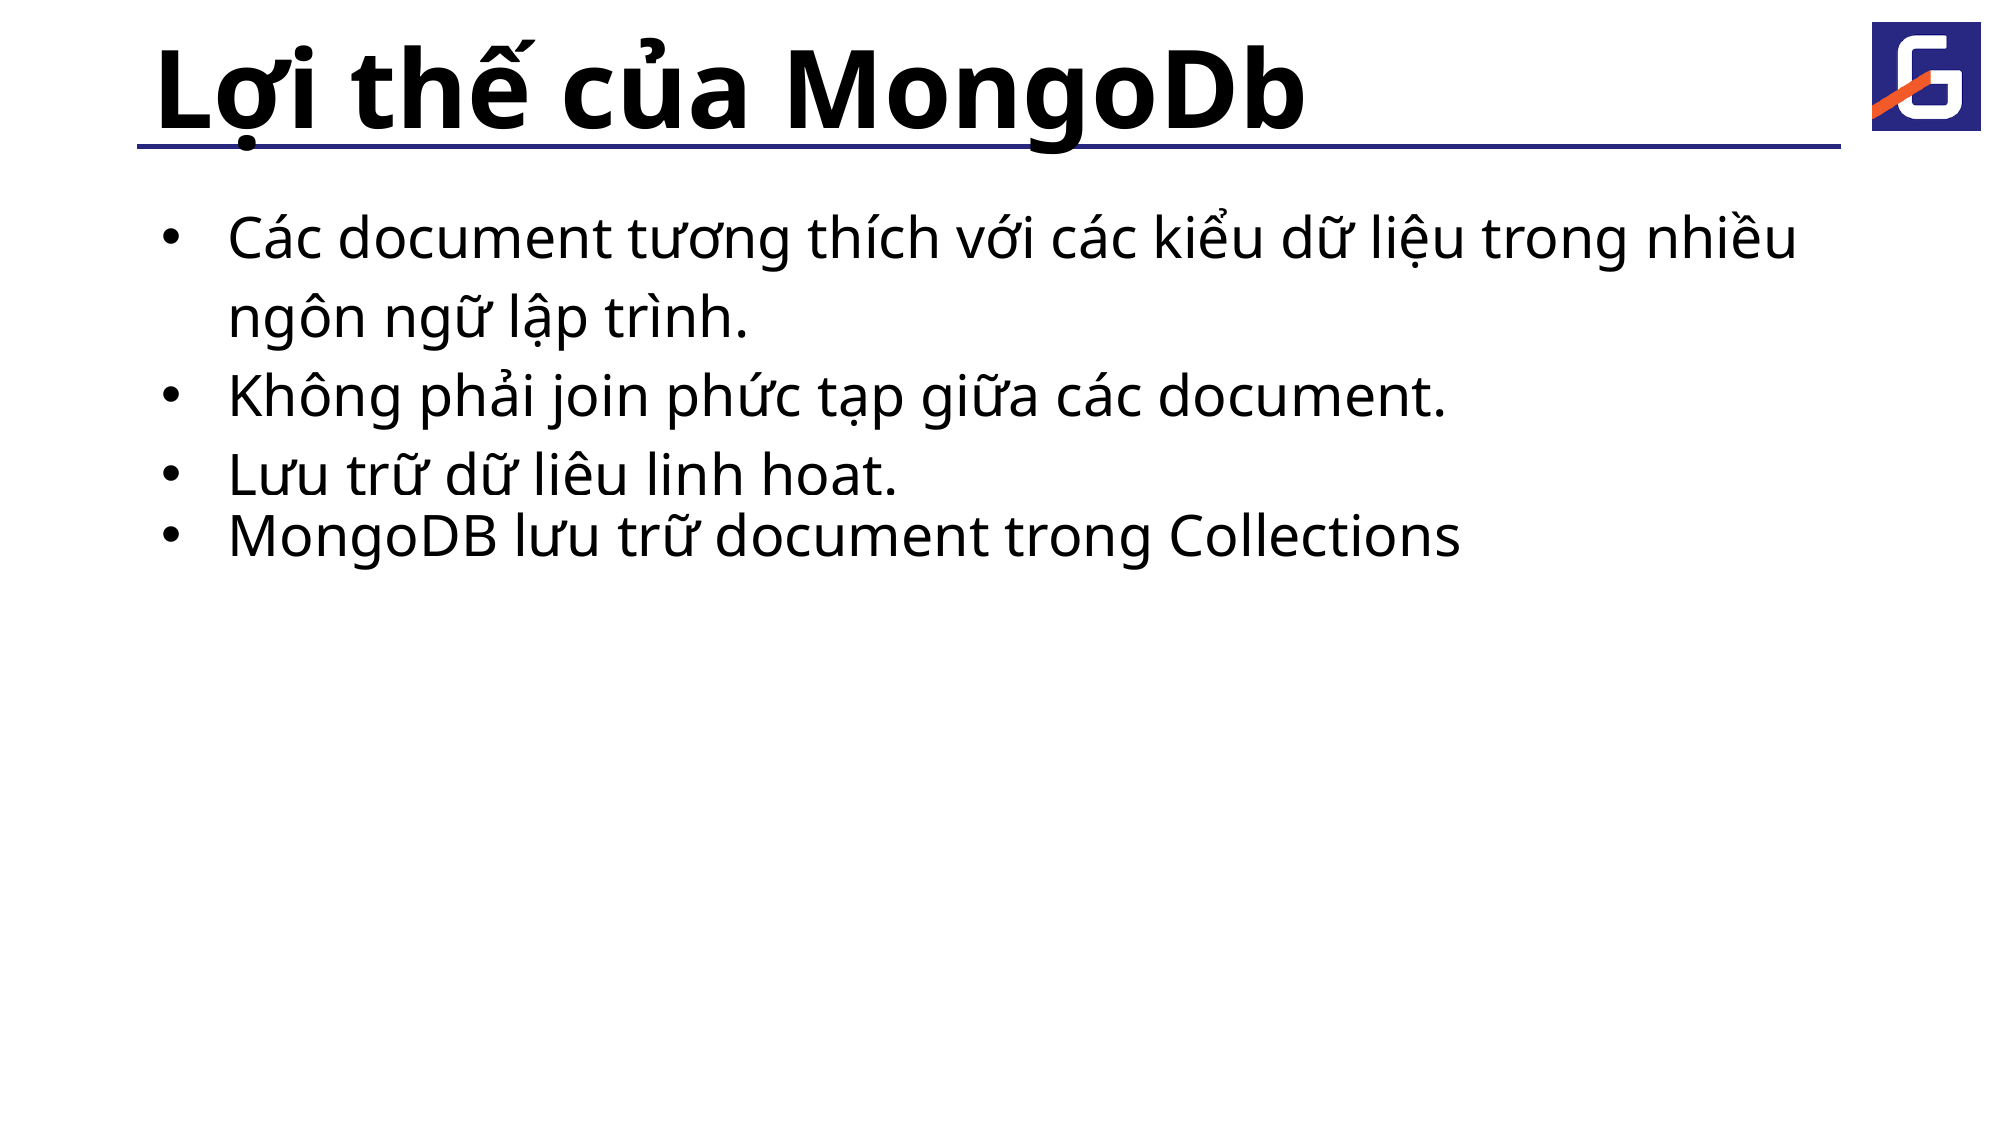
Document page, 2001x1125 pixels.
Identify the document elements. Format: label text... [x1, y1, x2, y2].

list Các document tương thích với các kiểu dữ liệu trong nhiều ngôn ngữ lập trình. Không phải join phức tạp giữa các document. Lưu trữ dữ liệu linh hoạt. MongoDB lưu trữ document trong Collections [137, 183, 1863, 1014]
picture [1872, 22, 1981, 131]
title Lợi thế của MongoDb [137, 26, 1863, 160]
